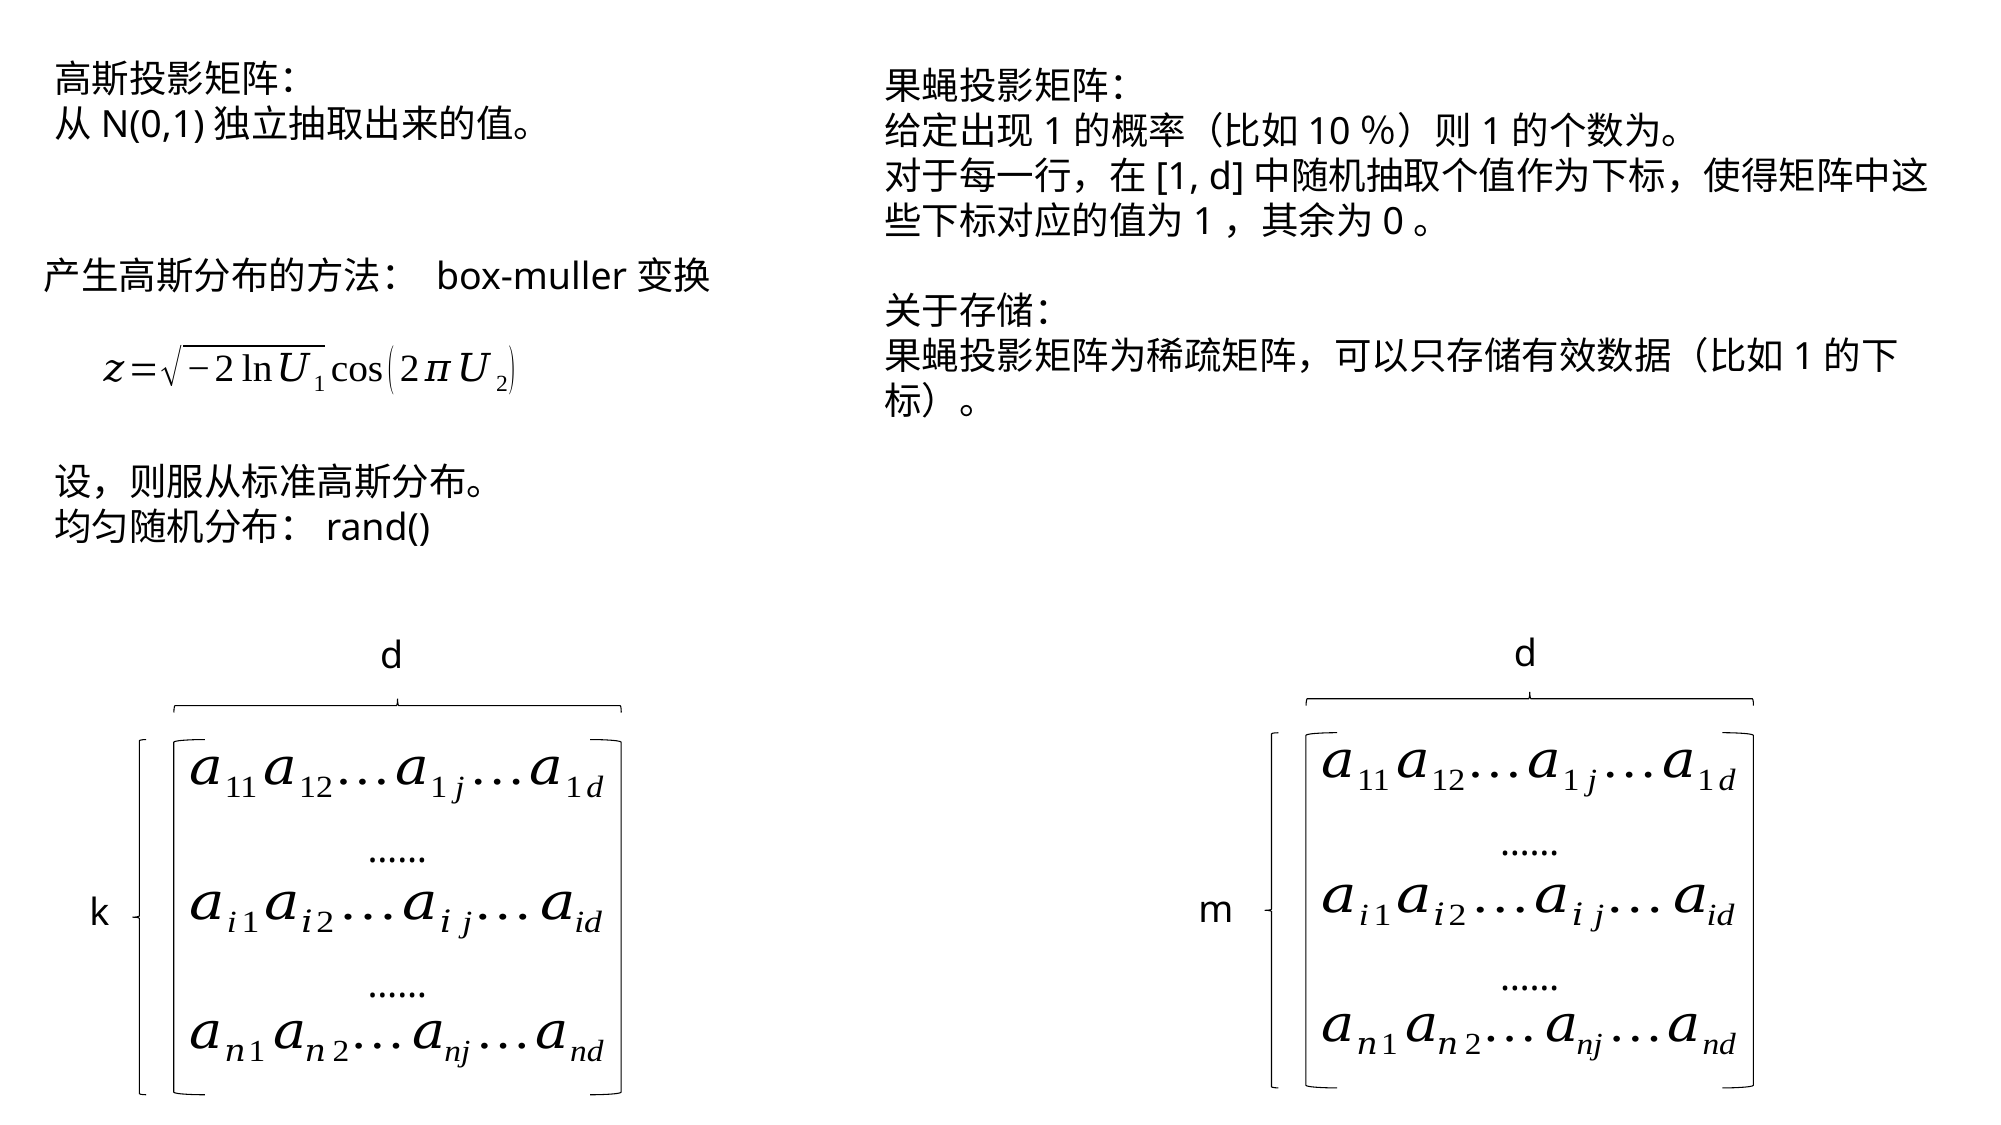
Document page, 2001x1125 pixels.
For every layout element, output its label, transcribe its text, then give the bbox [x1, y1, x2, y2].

text_box [1722, 732, 1754, 1089]
text_box …… [1321, 810, 1738, 871]
text_box [173, 739, 205, 1096]
text_box …… [1321, 945, 1738, 1006]
text_box [1305, 732, 1338, 1089]
text_box [1305, 691, 1754, 706]
text_box [173, 698, 622, 713]
text_box 产生高斯分布的方法： box-muller变换 [28, 244, 727, 305]
text_box d [365, 623, 430, 684]
text_box [132, 739, 147, 1096]
text_box d [1499, 621, 1561, 682]
text_box …… [189, 817, 606, 878]
text_box [1264, 732, 1279, 1089]
text_box m [1183, 877, 1246, 938]
text_box k [74, 880, 128, 941]
text_box …… [189, 952, 606, 1013]
text_box [590, 739, 622, 1096]
